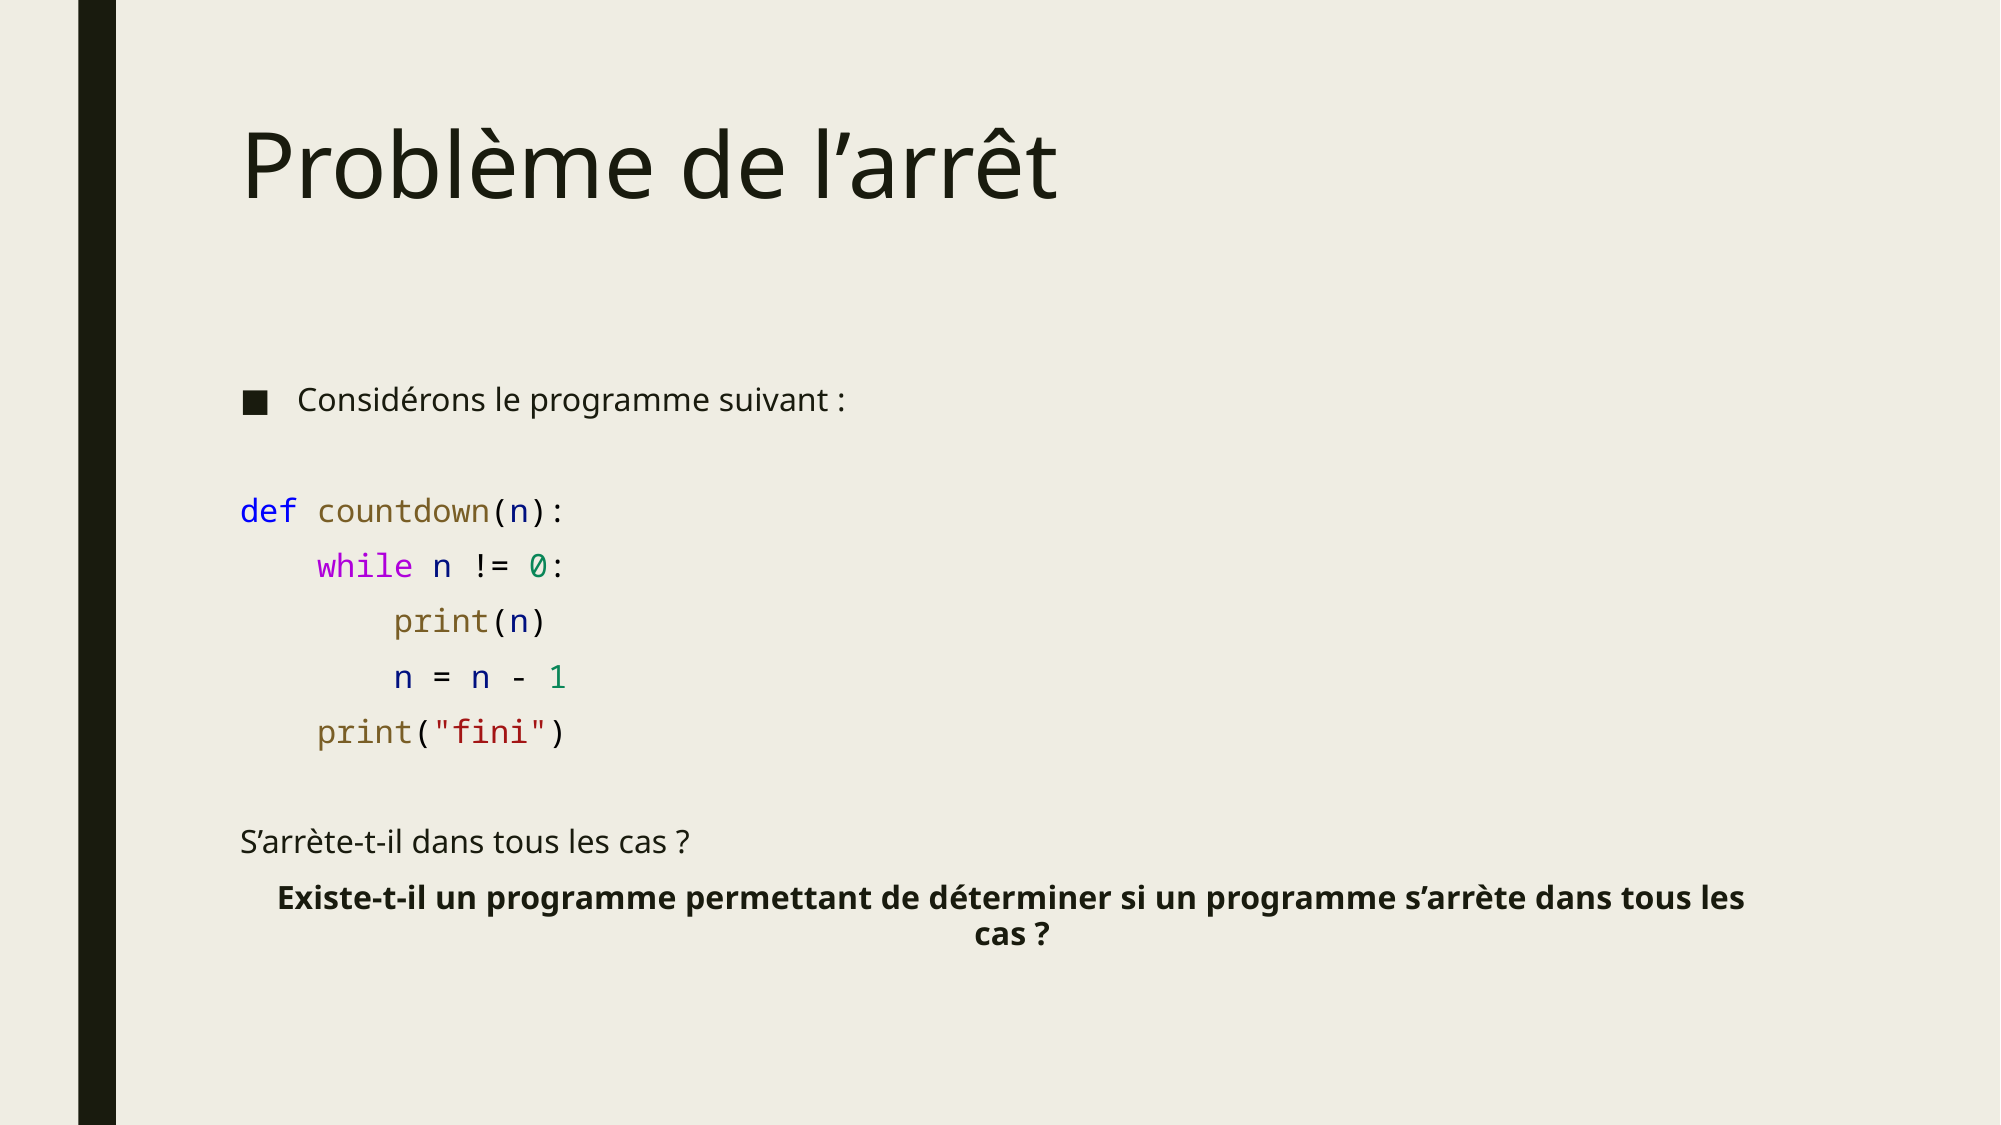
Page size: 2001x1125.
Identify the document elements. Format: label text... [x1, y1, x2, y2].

title Problème de l’arrêt [225, 112, 1800, 357]
list Considérons le programme suivant : def countdown(n): while n != 0: print(n) n = n - 1 print("fini") S’arrète-t-il dans tous les cas ? Existe-t-il un programme permettant de déterminer si un programme s’arrète dans tous les cas ? [225, 375, 1800, 963]
